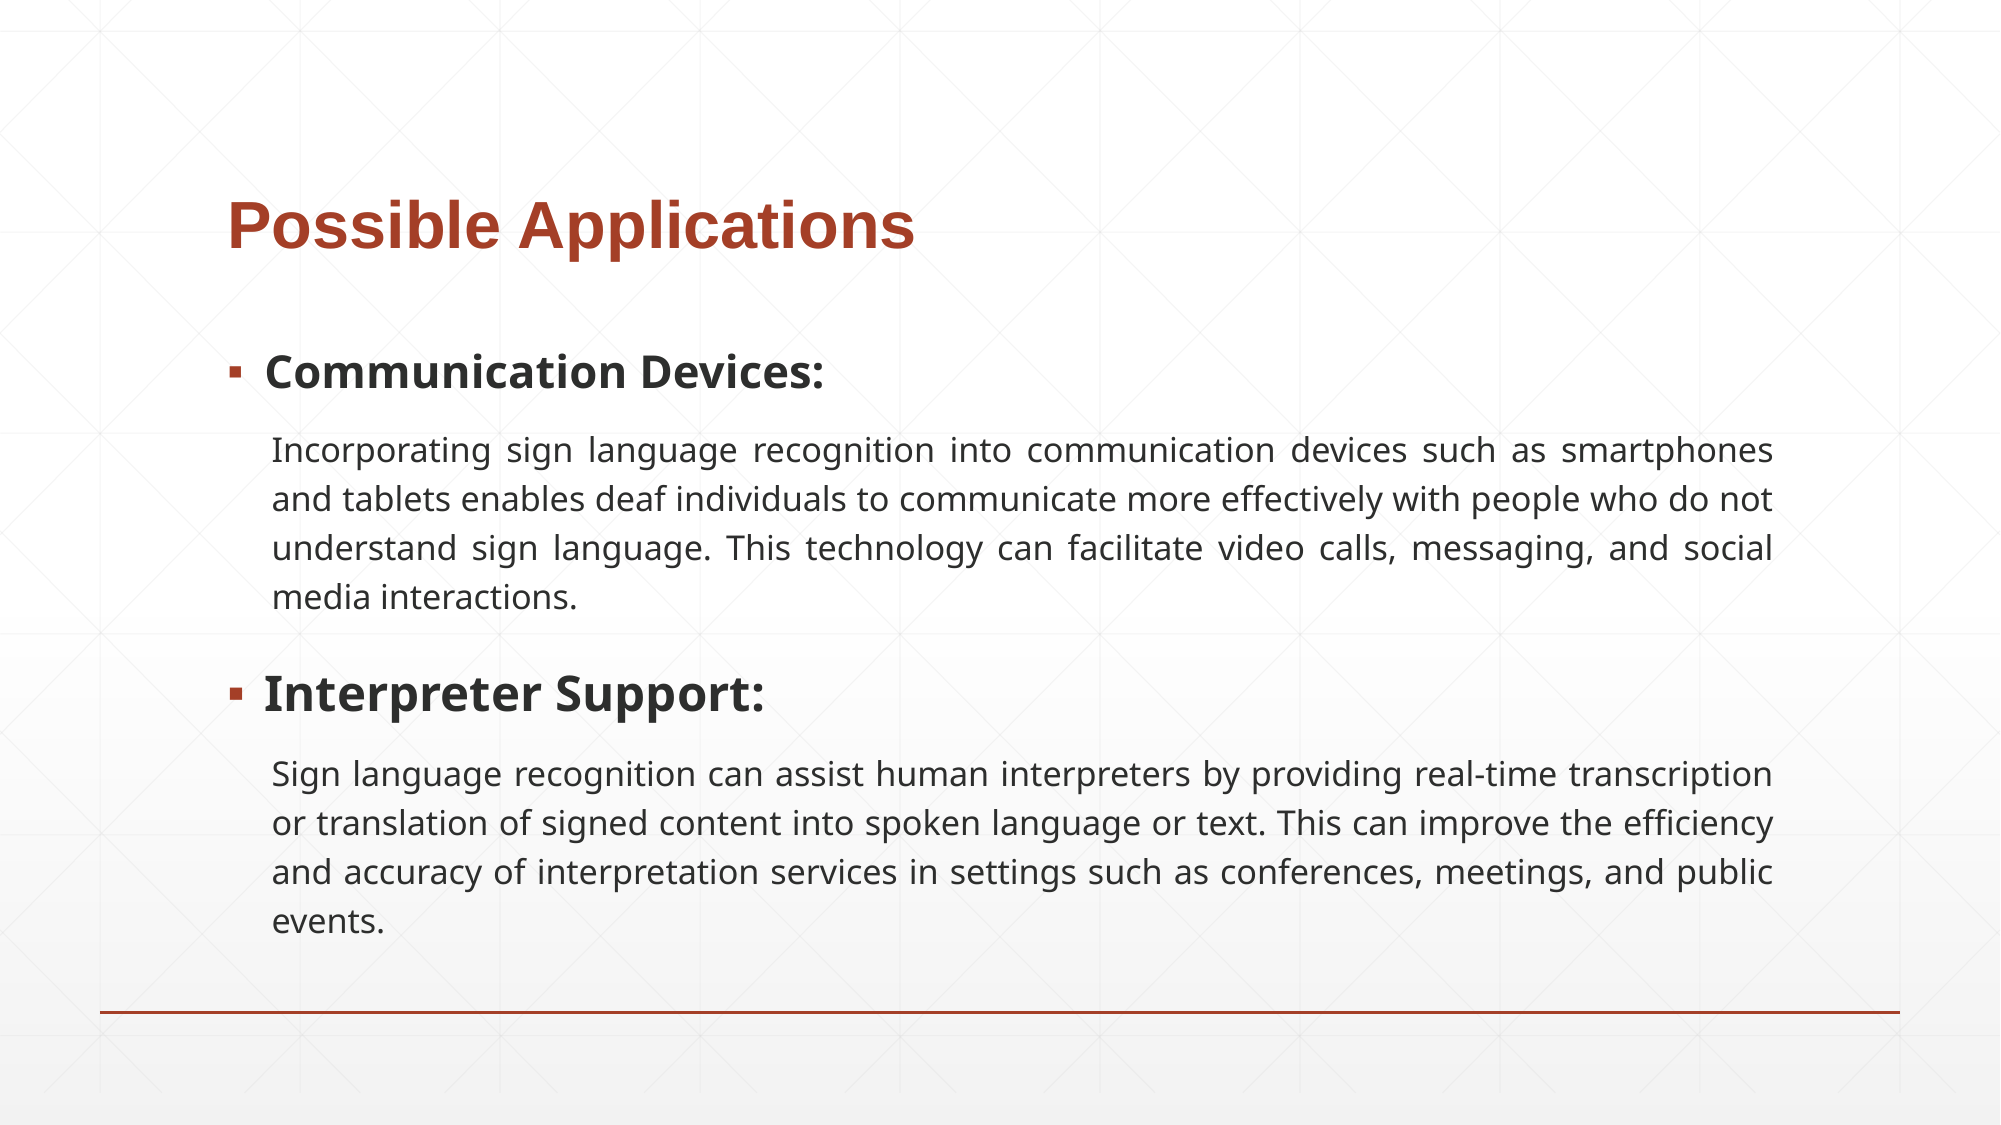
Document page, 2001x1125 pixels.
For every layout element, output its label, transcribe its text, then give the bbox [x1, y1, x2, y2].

title Possible Applications [212, 82, 1788, 271]
list Communication Devices: Incorporating sign language recognition into communication devices such as smartphones and tablets enables deaf individuals to communicate more effectively with people who do not understand sign language. This technology can facilitate video calls, messaging, and social media interactions. Interpreter Support: Sign language recognition can assist human interpreters by providing real-time transcription or translation of signed content into spoken language or text. This can improve the efficiency and accuracy of interpretation services in settings such as conferences, meetings, and public events. [212, 324, 1788, 950]
